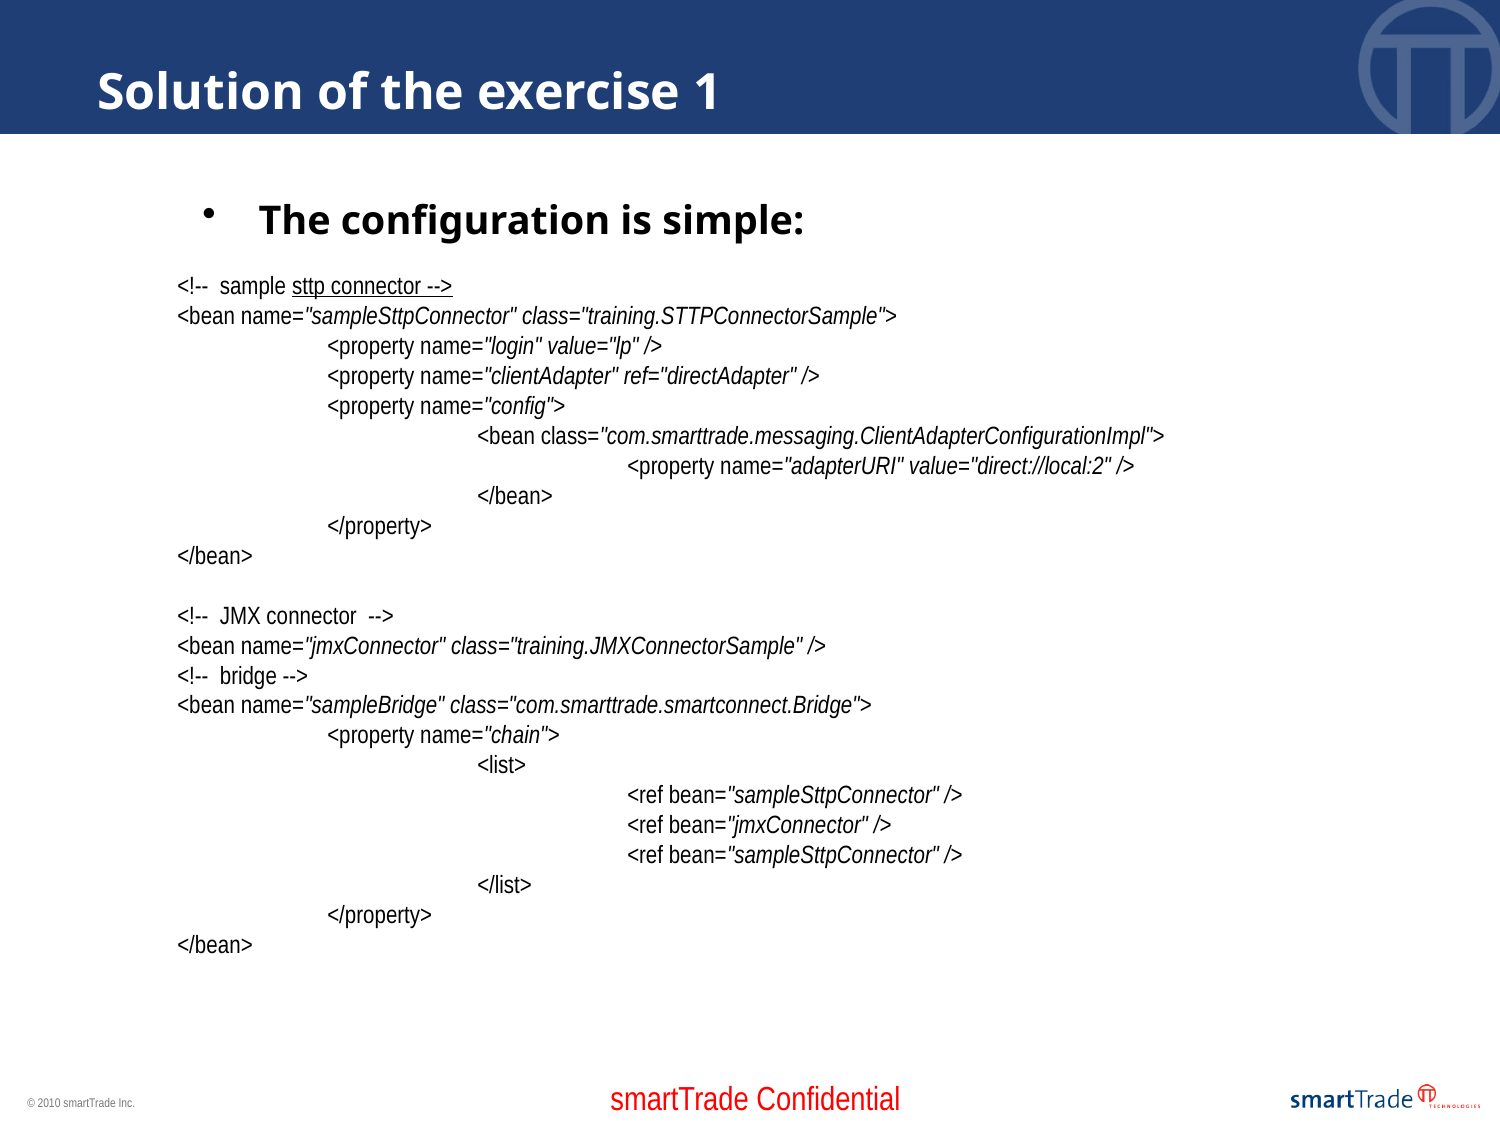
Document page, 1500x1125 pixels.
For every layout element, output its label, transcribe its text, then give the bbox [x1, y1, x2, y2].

text_box [112, 149, 1375, 942]
picture [1291, 1084, 1480, 1108]
text_box <!-- sample sttp connector --> <bean name="sampleSttpConnector" class="training.STTPConnectorSample"> <property name="login" value="lp" /> <property name="clientAdapter" ref="directAdapter" /> <property name="config"> <bean class="com.smarttrade.messaging.ClientAdapterConfigurationImpl"> <property name="adapterURI" value="direct://local:2" /> </bean> </property> </bean> <!-- JMX connector --> <bean name="jmxConnector" class="training.JMXConnectorSample" /> <!-- bridge --> <bean name="sampleBridge" class="com.smarttrade.smartconnect.Bridge"> <property name="chain"> <list> <ref bean="sampleSttpConnector" /> <ref bean="jmxConnector" /> <ref bean="sampleSttpConnector" /> </list> </property> </bean> [162, 262, 1238, 966]
picture [0, 0, 1500, 134]
text_box The configuration is simple: [112, 187, 1337, 1038]
text_box Solution of the exercise 1 [82, 52, 1325, 127]
